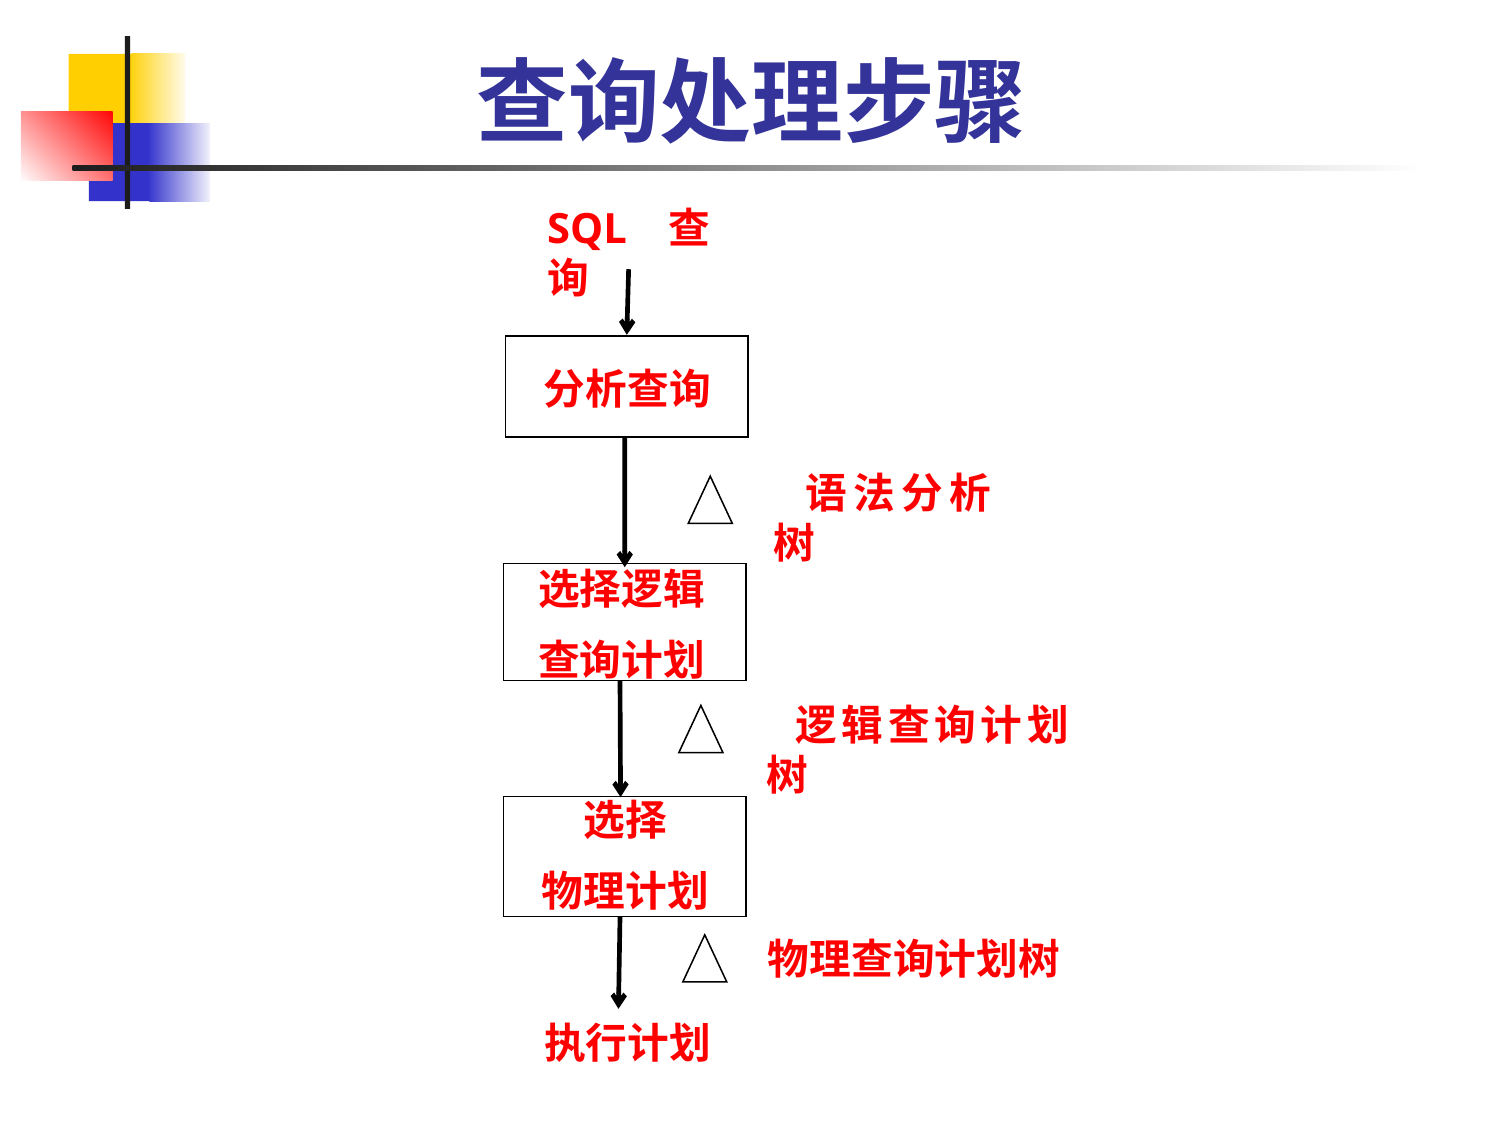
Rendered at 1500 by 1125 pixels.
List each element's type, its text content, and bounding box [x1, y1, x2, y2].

text_box SQL查询 [532, 194, 726, 260]
text_box [611, 916, 626, 1009]
text_box 逻辑查询计划树 [752, 691, 1084, 757]
text_box 选择逻辑 查询计划 [523, 555, 721, 692]
text_box [682, 934, 727, 982]
text_box 执行计划 [529, 1009, 727, 1075]
text_box 语法分析树 [758, 459, 1007, 525]
title 查询处理步骤 [112, 12, 1392, 162]
text_box [503, 796, 527, 917]
text_box [619, 269, 635, 335]
text_box [721, 563, 746, 681]
text_box 物理查询计划树 [753, 925, 1076, 991]
list [52, 266, 1329, 939]
text_box [724, 796, 746, 917]
text_box [613, 680, 628, 798]
text_box [503, 563, 523, 681]
text_box 分析查询 [529, 355, 726, 421]
text_box [688, 476, 733, 524]
text_box [505, 336, 748, 437]
text_box 选择 物理计划 [527, 786, 724, 923]
text_box [678, 705, 723, 753]
